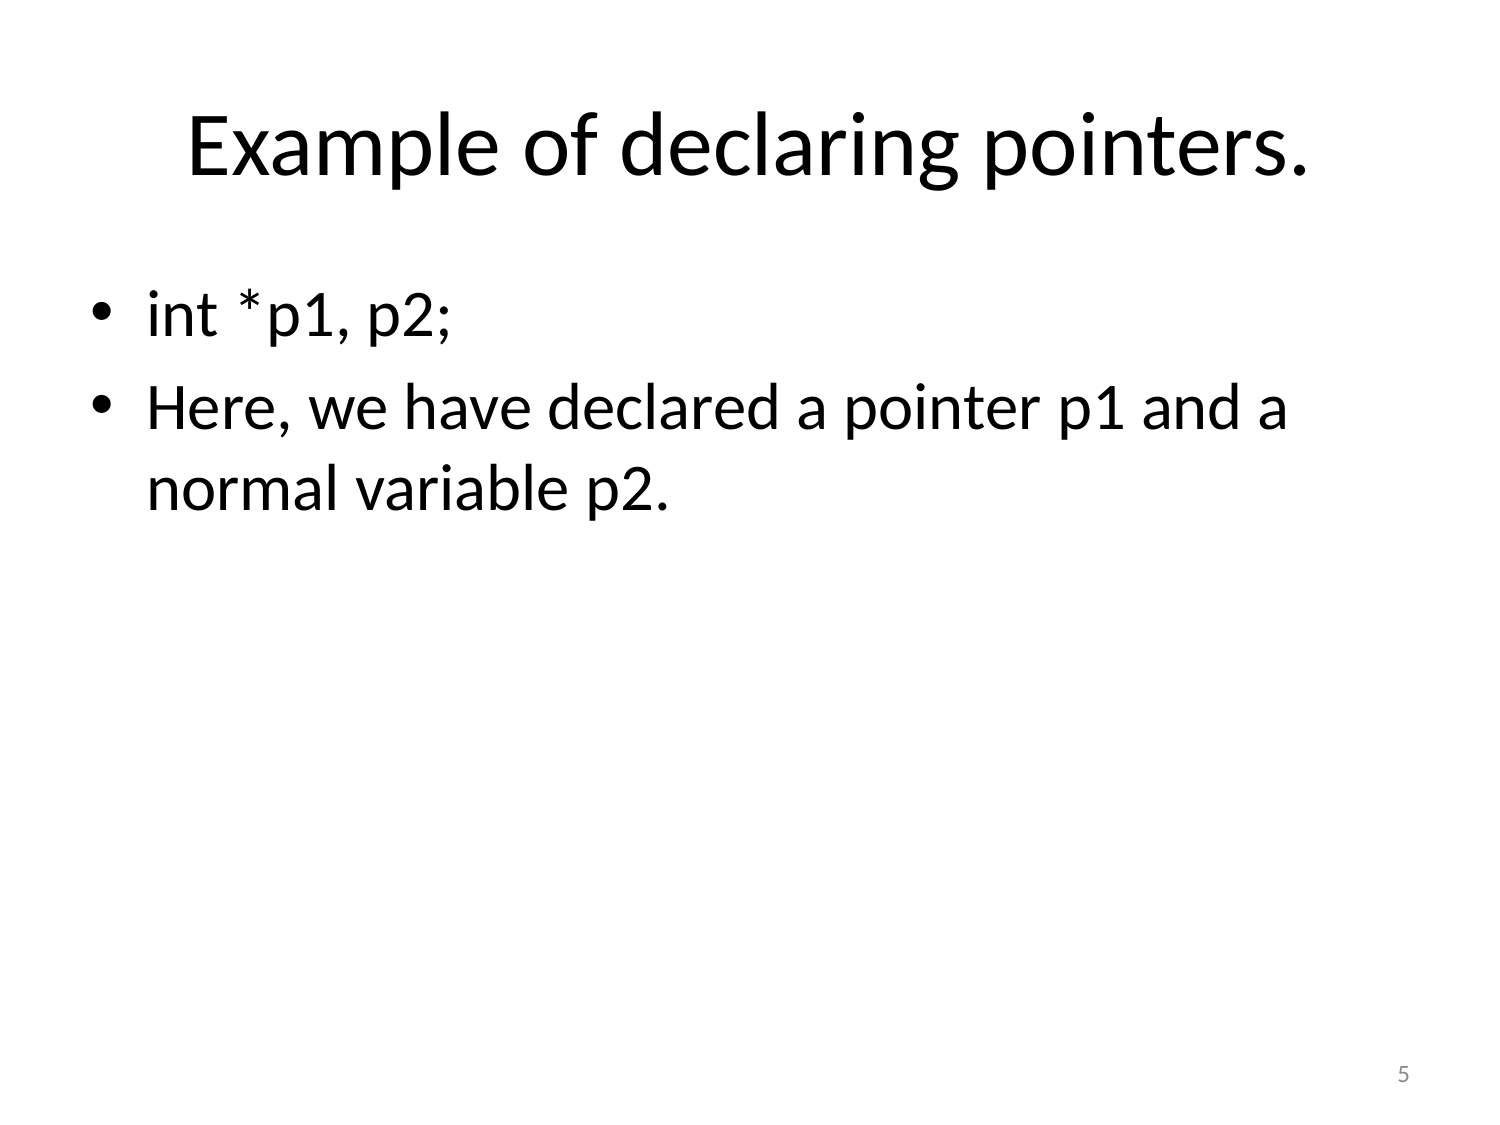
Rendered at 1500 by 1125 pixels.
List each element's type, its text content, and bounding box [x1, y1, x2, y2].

list int *p1, p2; Here, we have declared a pointer p1 and a normal variable p2. [75, 262, 1425, 1005]
title Example of declaring pointers. [75, 45, 1425, 233]
slide_number 5 [1074, 1042, 1425, 1103]
